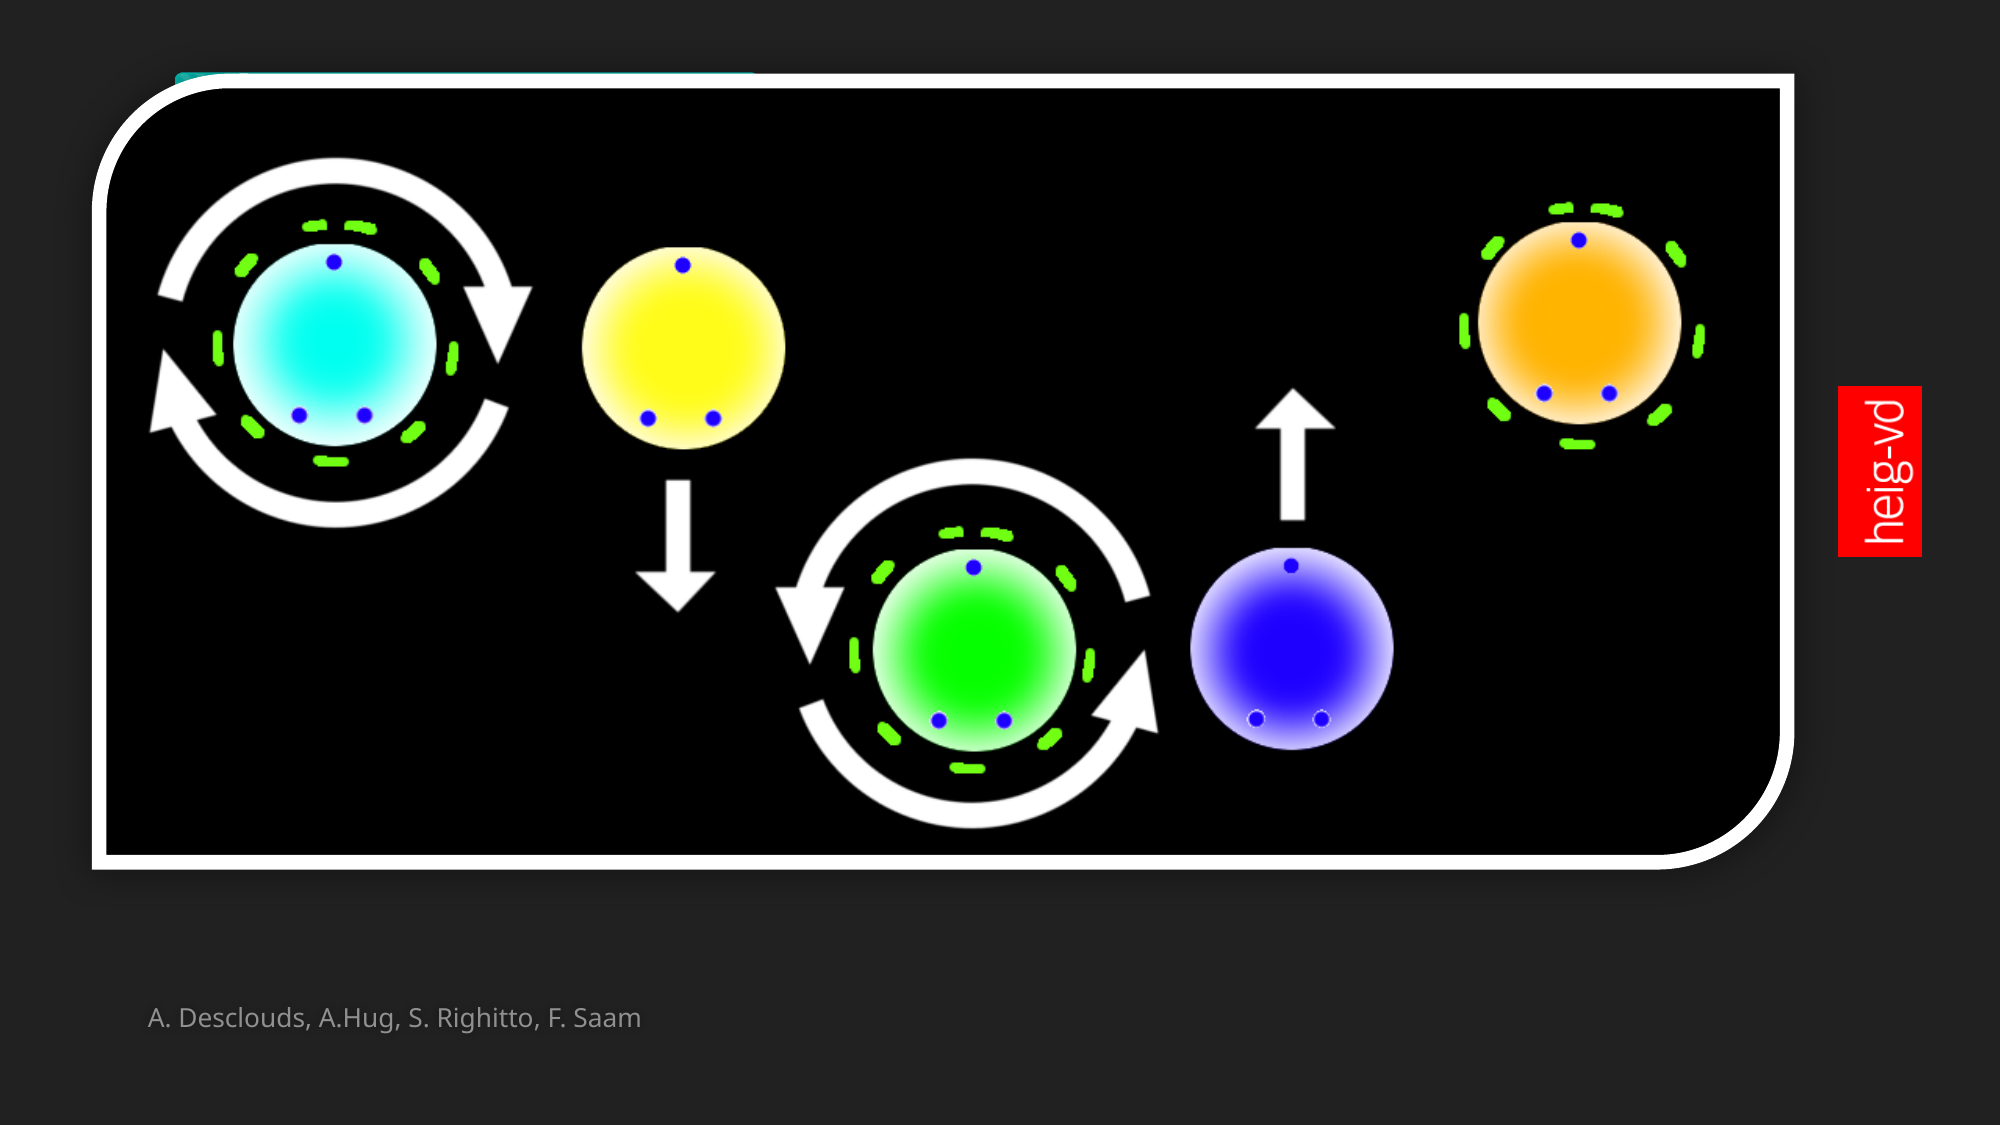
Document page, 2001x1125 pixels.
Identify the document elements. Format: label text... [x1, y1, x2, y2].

picture [98, 80, 1788, 863]
picture [1838, 385, 1922, 558]
text_box A. Desclouds, A.Hug, S. Righitto, F. Saam [132, 992, 1868, 1064]
